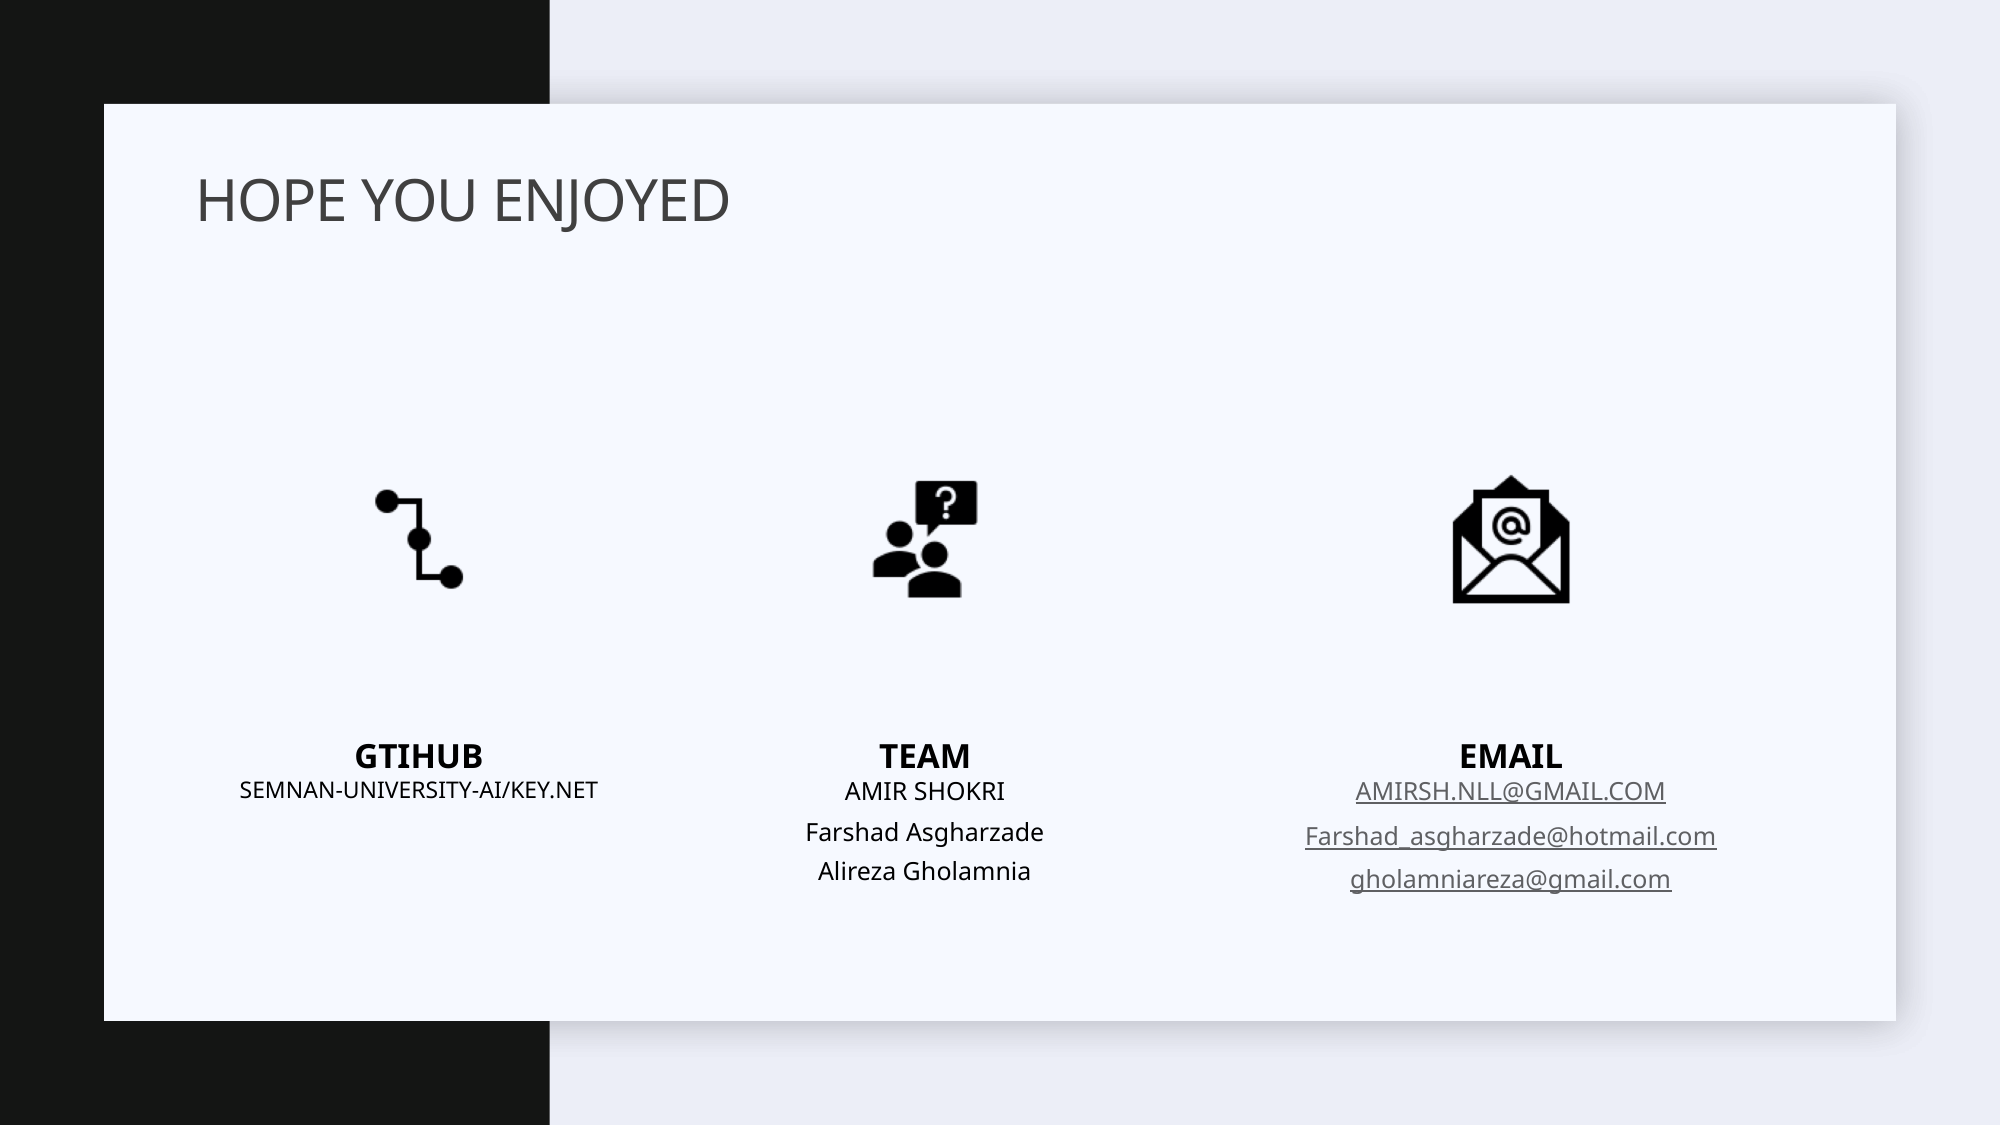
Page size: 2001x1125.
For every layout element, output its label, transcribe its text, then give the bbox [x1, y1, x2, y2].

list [179, 345, 1831, 964]
title Hope you enjoyed [180, 154, 1830, 251]
